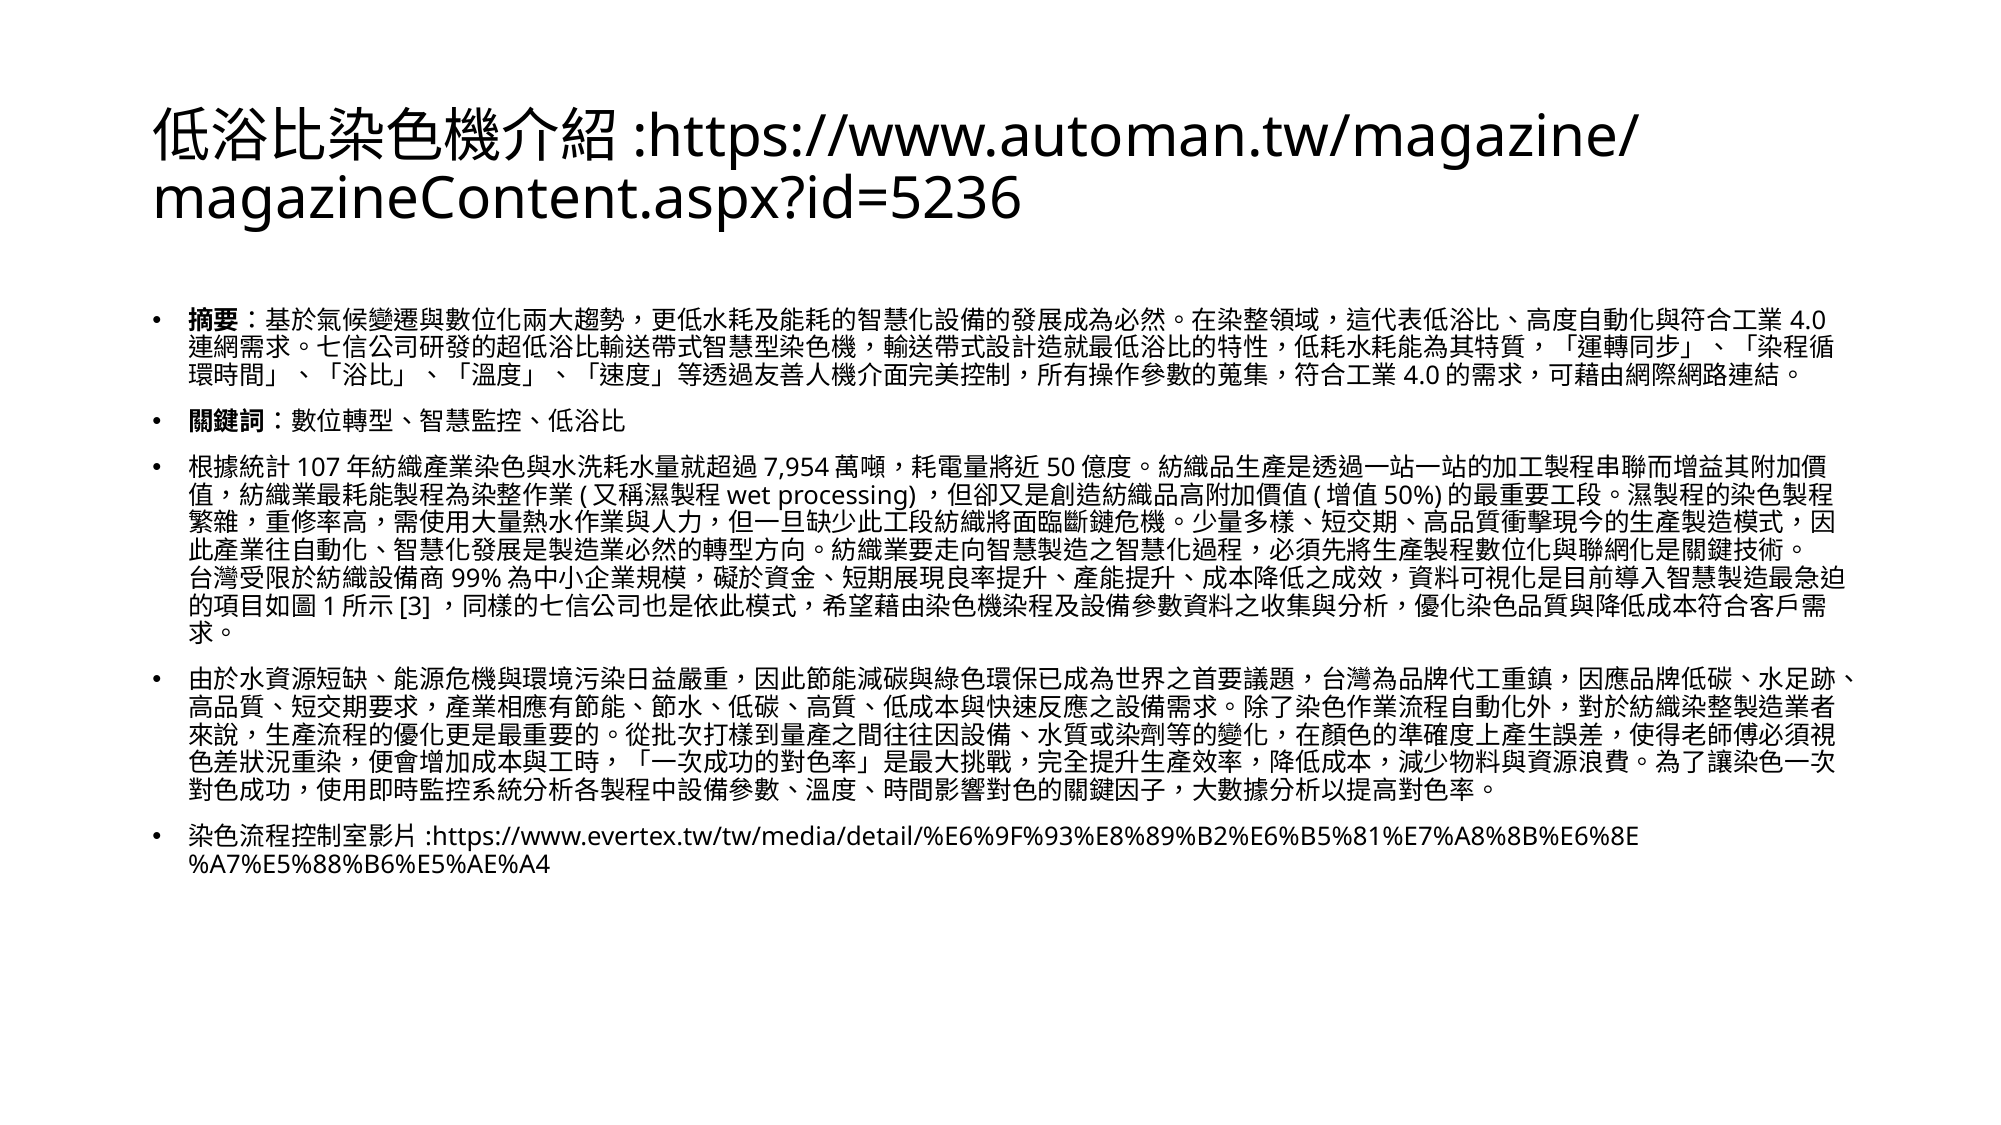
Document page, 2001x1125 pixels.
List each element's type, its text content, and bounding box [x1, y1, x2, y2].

list 摘要：基於氣候變遷與數位化兩大趨勢，更低水耗及能耗的智慧化設備的發展成為必然。在染整領域，這代表低浴比、高度自動化與符合工業4.0連網需求。七信公司研發的超低浴比輸送帶式智慧型染色機，輸送帶式設計造就最低浴比的特性，低耗水耗能為其特質，「運轉同步」、「染程循環時間」、「浴比」、「溫度」、「速度」等透過友善人機介面完美控制，所有操作參數的蒐集，符合工業4.0的需求，可藉由網際網路連結。 關鍵詞：數位轉型、智慧監控、低浴比 根據統計107年紡織產業染色與水洗耗水量就超過7,954萬噸，耗電量將近50億度。紡織品生產是透過一站一站的加工製程串聯而增益其附加價值，紡織業最耗能製程為染整作業(又稱濕製程wet processing)，但卻又是創造紡織品高附加價值(增值50%)的最重要工段。濕製程的染色製程繁雜，重修率高，需使用大量熱水作業與人力，但一旦缺少此工段紡織將面臨斷鏈危機。少量多樣、短交期、高品質衝擊現今的生產製造模式，因此產業往自動化、智慧化發展是製造業必然的轉型方向。紡織業要走向智慧製造之智慧化過程，必須先將生產製程數位化與聯網化是關鍵技術。 台灣受限於紡織設備商99%為中小企業規模，礙於資金、短期展現良率提升、產能提升、成本降低之成效，資料可視化是目前導入智慧製造最急迫的項目如圖1所示[3]，同樣的七信公司也是依此模式，希望藉由染色機染程及設備參數資料之收集與分析，優化染色品質與降低成本符合客戶需求。 由於水資源短缺、能源危機與環境污染日益嚴重，因此節能減碳與綠色環保已成為世界之首要議題，台灣為品牌代工重鎮，因應品牌低碳、水足跡、高品質、短交期要求，產業相應有節能、節水、低碳、高質、低成本與快速反應之設備需求。除了染色作業流程自動化外，對於紡織染整製造業者來說，生產流程的優化更是最重要的。從批次打樣到量產之間往往因設備、水質或染劑等的變化，在顏色的準確度上產生誤差，使得老師傅必須視色差狀況重染，便會增加成本與工時，「一次成功的對色率」是最大挑戰，完全提升生產效率，降低成本，減少物料與資源浪費。為了讓染色一次對色成功，使用即時監控系統分析各製程中設備參數、溫度、時間影響對色的關鍵因子，大數據分析以提高對色率。 染色流程控制室影片:https://www.evertex.tw/tw/media/detail/%E6%9F%93%E8%89%B2%E6%B5%81%E7%A8%8B%E6%8E%A7%E5%88%B6%E5%AE%A4 [137, 299, 1863, 1014]
title 低浴比染色機介紹:https://www.automan.tw/magazine/magazineContent.aspx?id=5236 [137, 59, 1863, 278]
